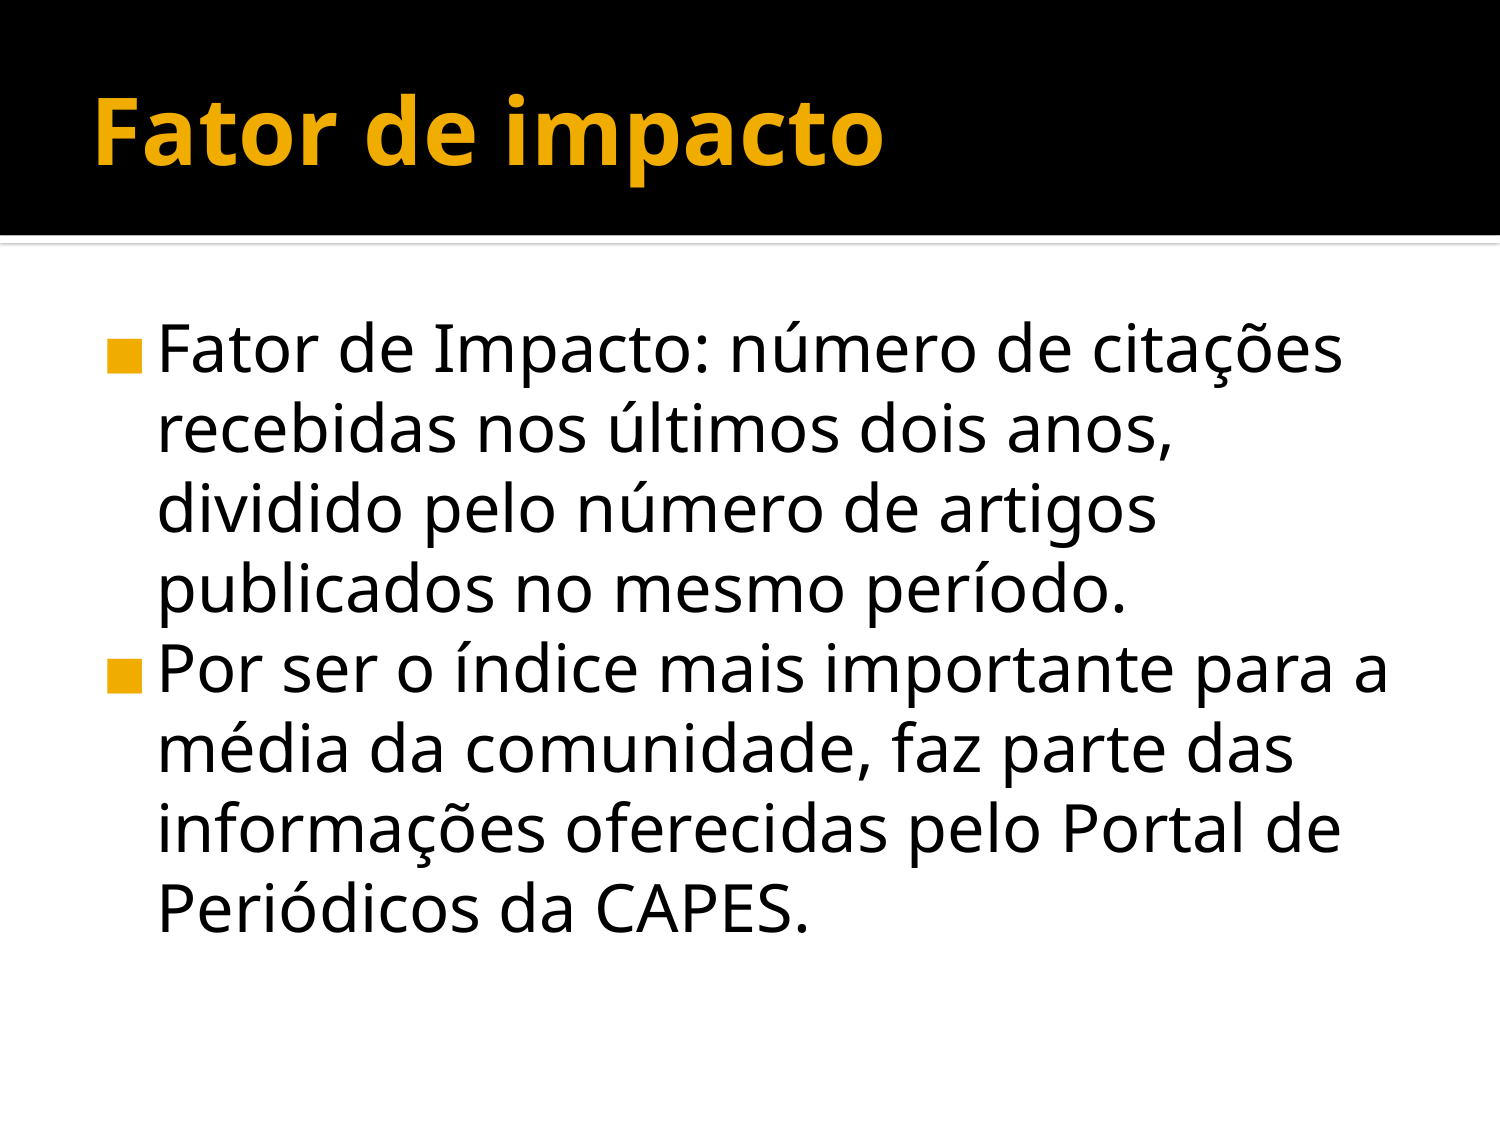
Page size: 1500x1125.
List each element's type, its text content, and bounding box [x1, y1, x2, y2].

text_box Fator de impacto [75, 25, 1425, 231]
text_box Fator de Impacto: número de citações recebidas nos últimos dois anos, dividido pelo número de artigos publicados no mesmo período. Por ser o índice mais importante para a média da comunidade, faz parte das informações oferecidas pelo Portal de Periódicos da CAPES. [75, 291, 1425, 1050]
